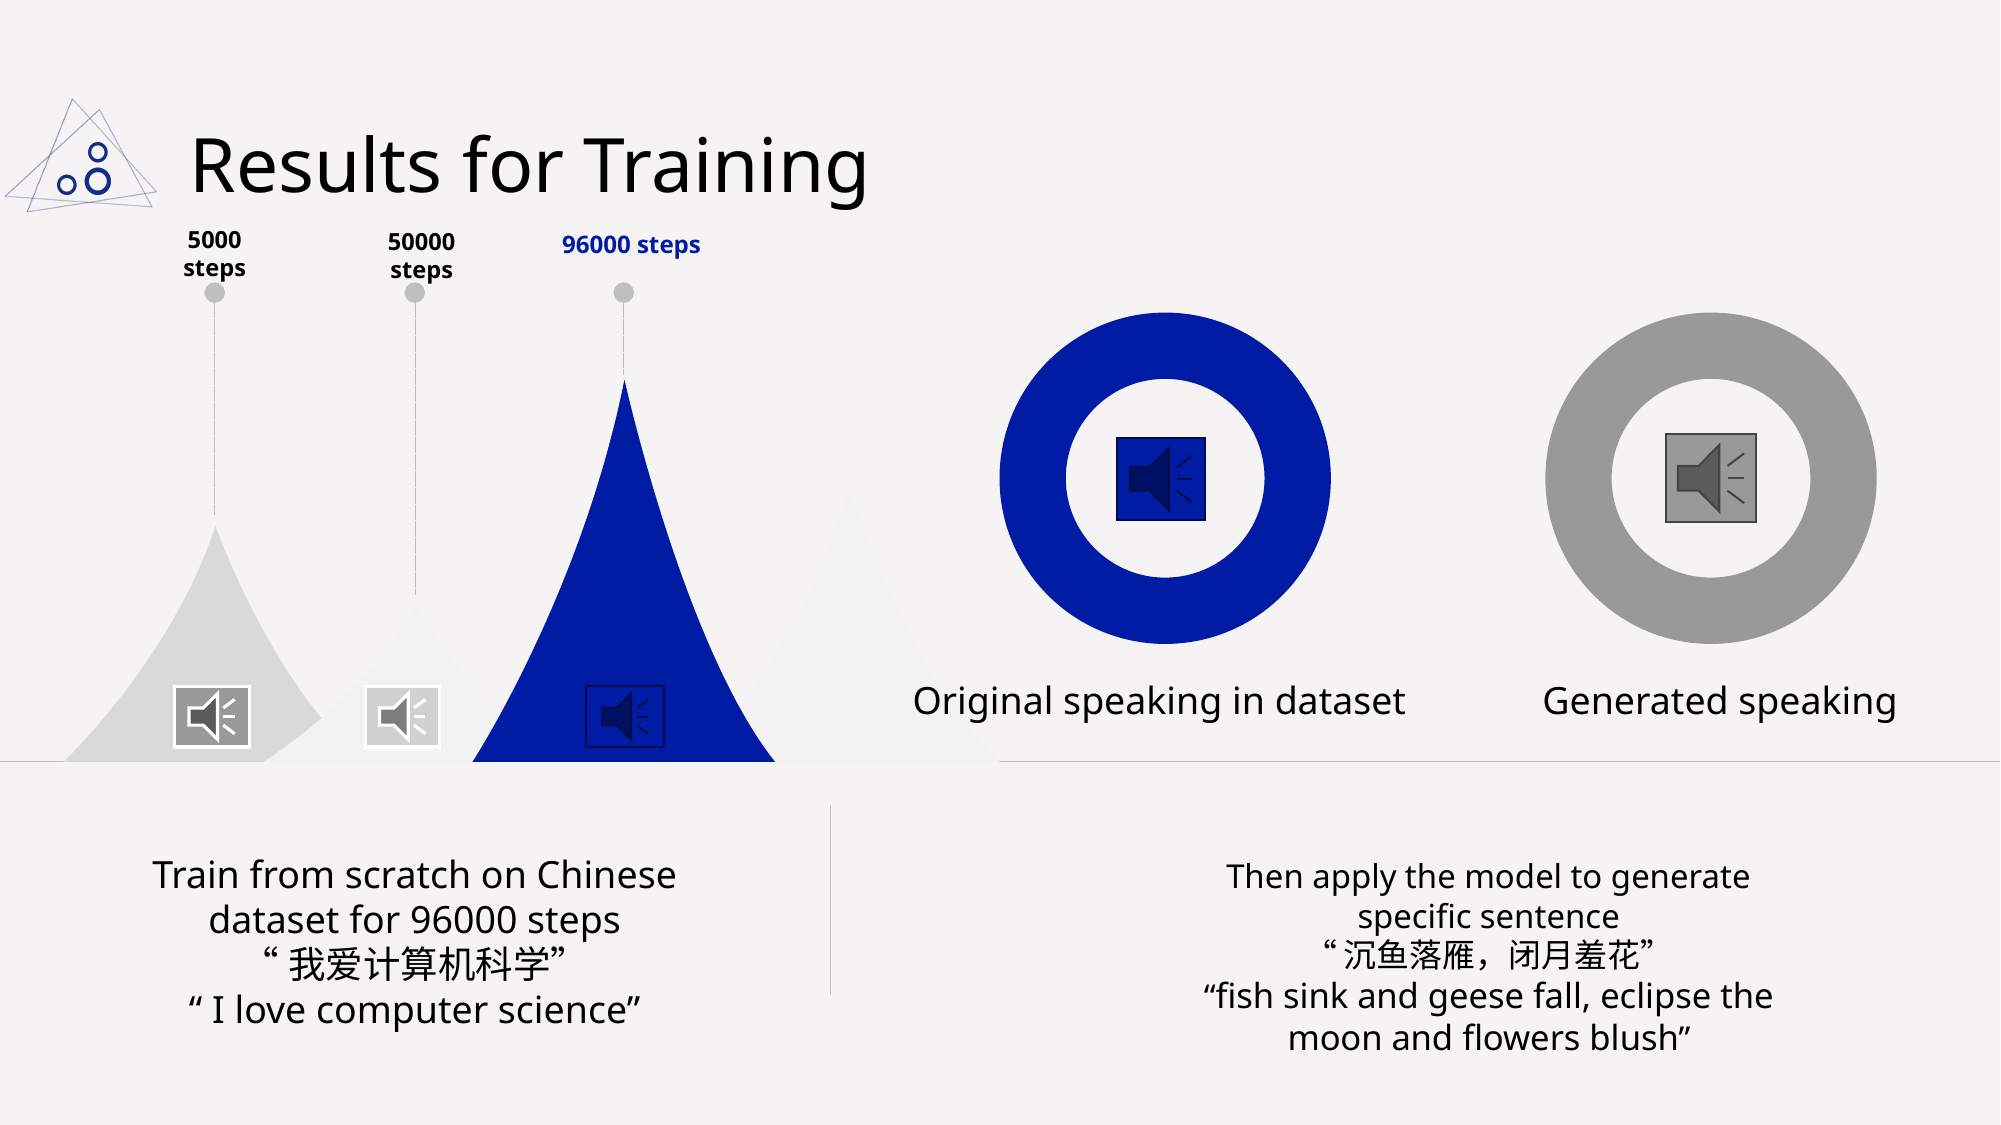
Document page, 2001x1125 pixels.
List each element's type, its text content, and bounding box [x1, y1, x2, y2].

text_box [63, 207, 1000, 762]
text_box Generated speaking [1527, 669, 1963, 730]
picture [0, 23, 174, 285]
text_box Train from scratch on Chinese dataset for 96000 steps “我爱计算机科学” “ I love computer science” [111, 806, 719, 1077]
text_box [1665, 433, 1757, 523]
text_box Then apply the model to generate specific sentence “沉鱼落雁，闭月羞花” “fish sink and geese fall, eclipse the moon and flowers blush” [1169, 847, 1809, 1066]
text_box Original speaking in dataset [1000, 670, 1442, 730]
title Results for Training [174, 59, 1863, 278]
text_box [1544, 311, 1878, 645]
text_box [1116, 437, 1206, 521]
text_box [1000, 311, 1332, 645]
